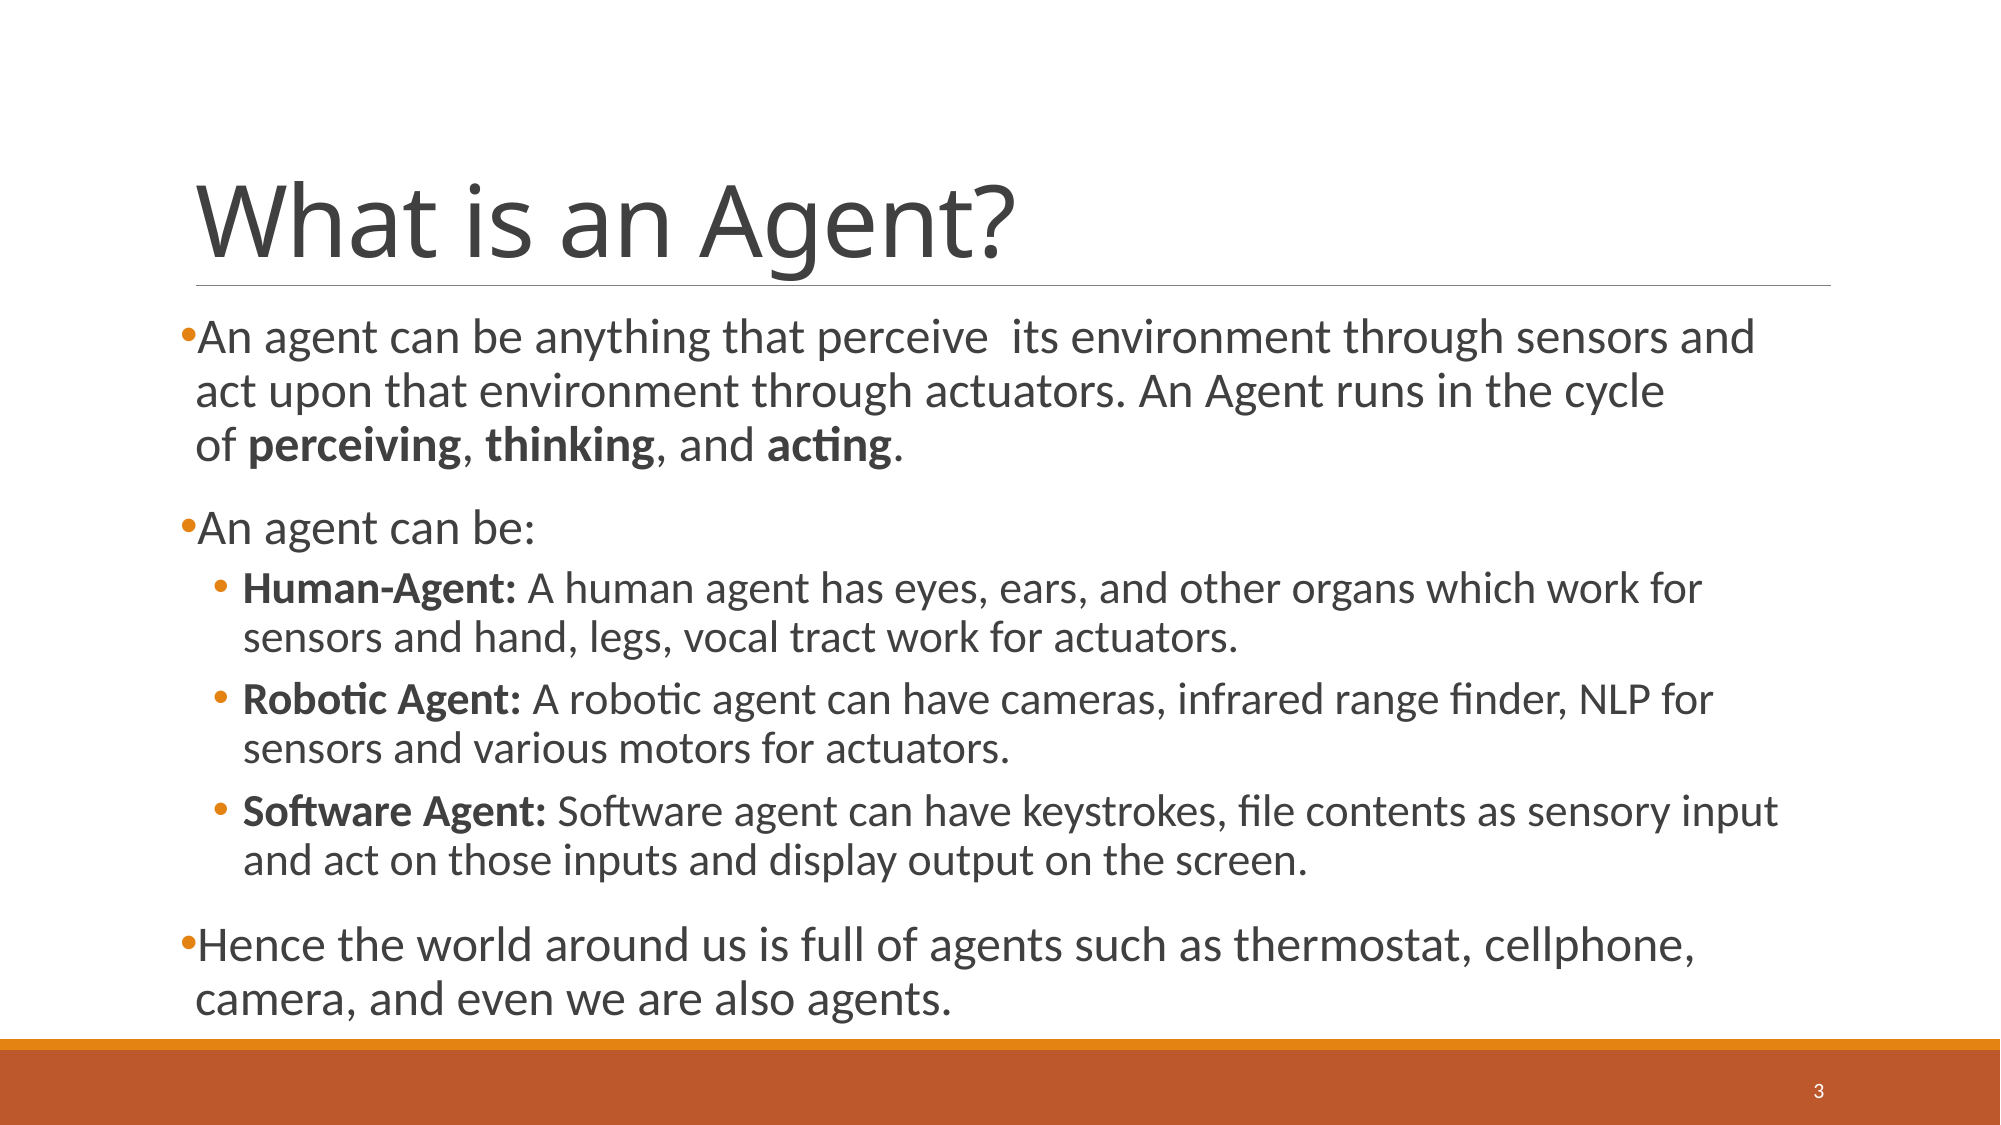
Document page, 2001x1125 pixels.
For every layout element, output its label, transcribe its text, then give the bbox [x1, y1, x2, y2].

title What is an Agent? [180, 47, 1830, 285]
slide_number 3 [1624, 1059, 1840, 1120]
list An agent can be anything that perceive its environment through sensors and act upon that environment through actuators. An Agent runs in the cycle of perceiving, thinking, and acting. An agent can be: Human-Agent: A human agent has eyes, ears, and other organs which work for sensors and hand, legs, vocal tract work for actuators. Robotic Agent: A robotic agent can have cameras, infrared range finder, NLP for sensors and various motors for actuators. Software Agent: Software agent can have keystrokes, file contents as sensory input and act on those inputs and display output on the screen. Hence the world around us is full of agents such as thermostat, cellphone, camera, and even we are also agents. [180, 302, 1830, 963]
